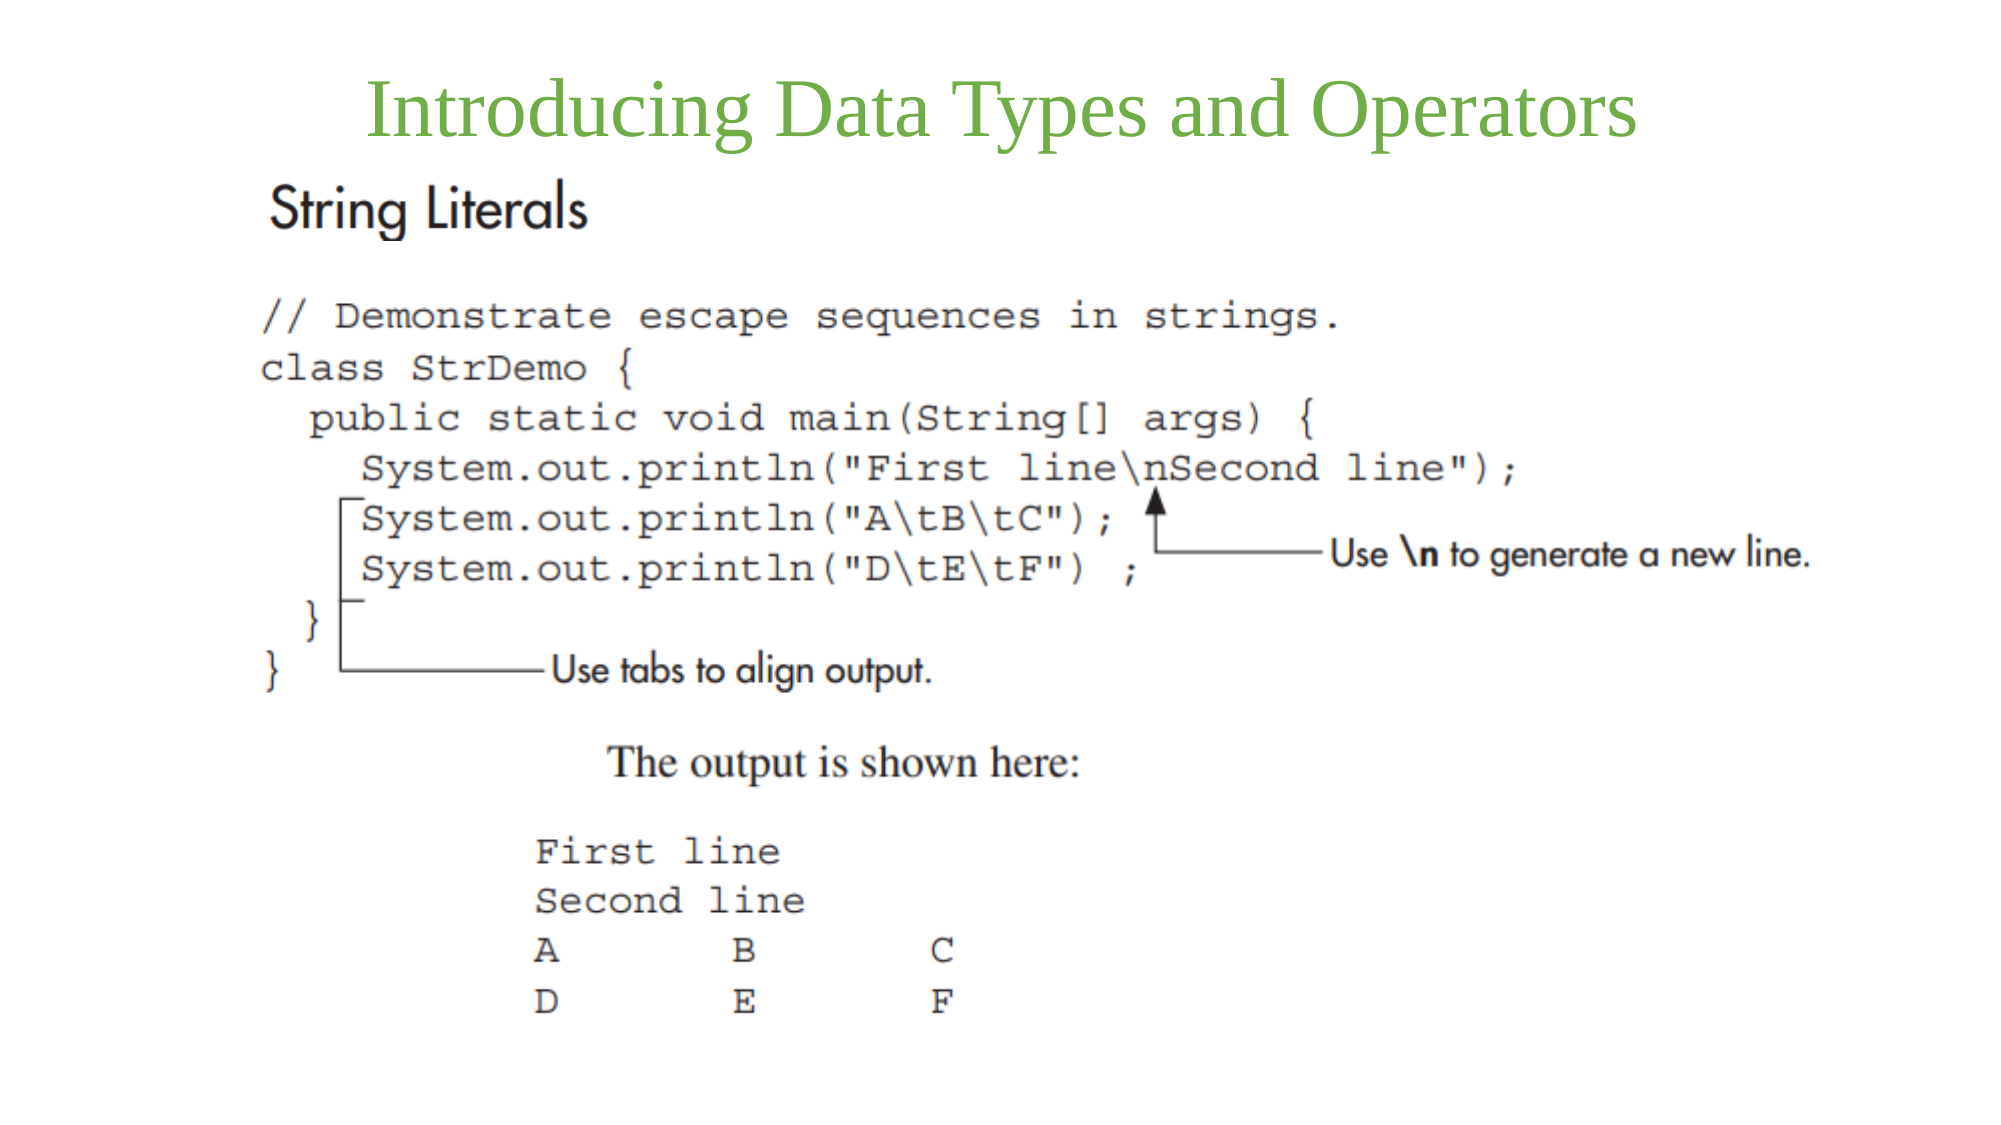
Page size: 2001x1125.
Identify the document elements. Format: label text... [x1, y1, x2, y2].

subtitle Introducing Data Types and Operators [252, 56, 1753, 272]
subtitle Introducing Data Types and Operators [252, 711, 1753, 1055]
picture [517, 728, 1145, 1037]
picture [252, 159, 602, 241]
picture [252, 272, 1823, 711]
